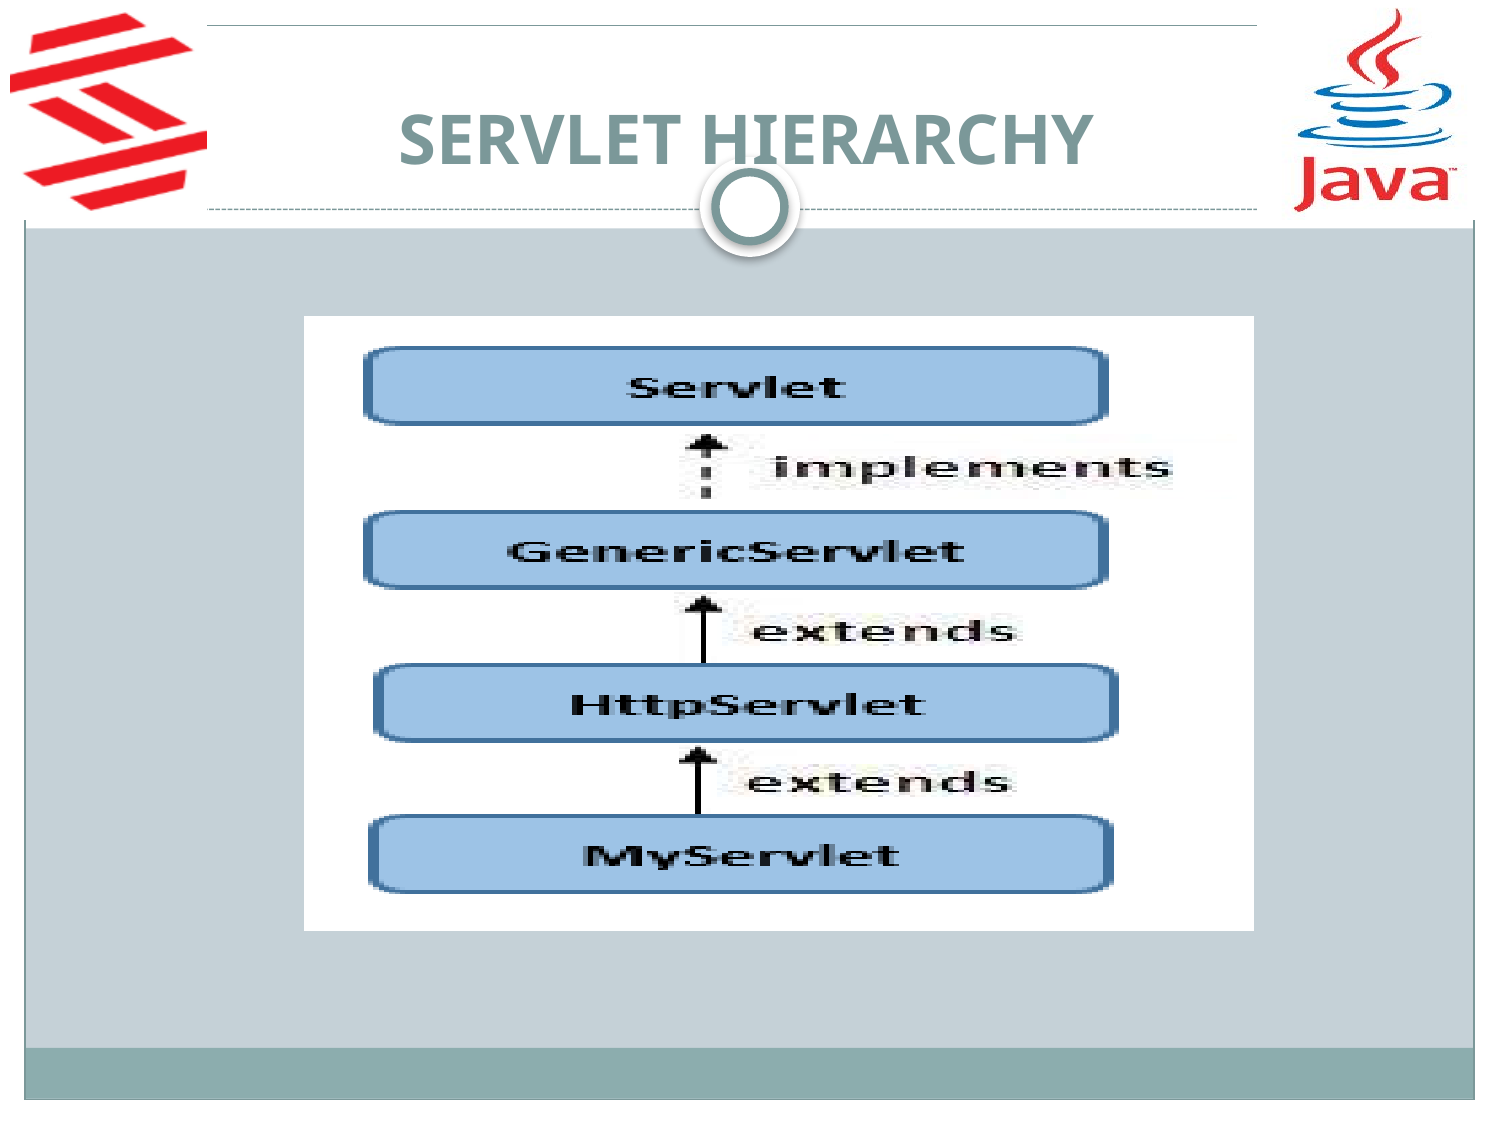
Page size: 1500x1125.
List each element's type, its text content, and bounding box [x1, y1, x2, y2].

title SERVLET HIERARCHY [213, 23, 1250, 186]
picture [10, 11, 207, 221]
picture [1257, 0, 1483, 221]
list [304, 316, 1255, 931]
